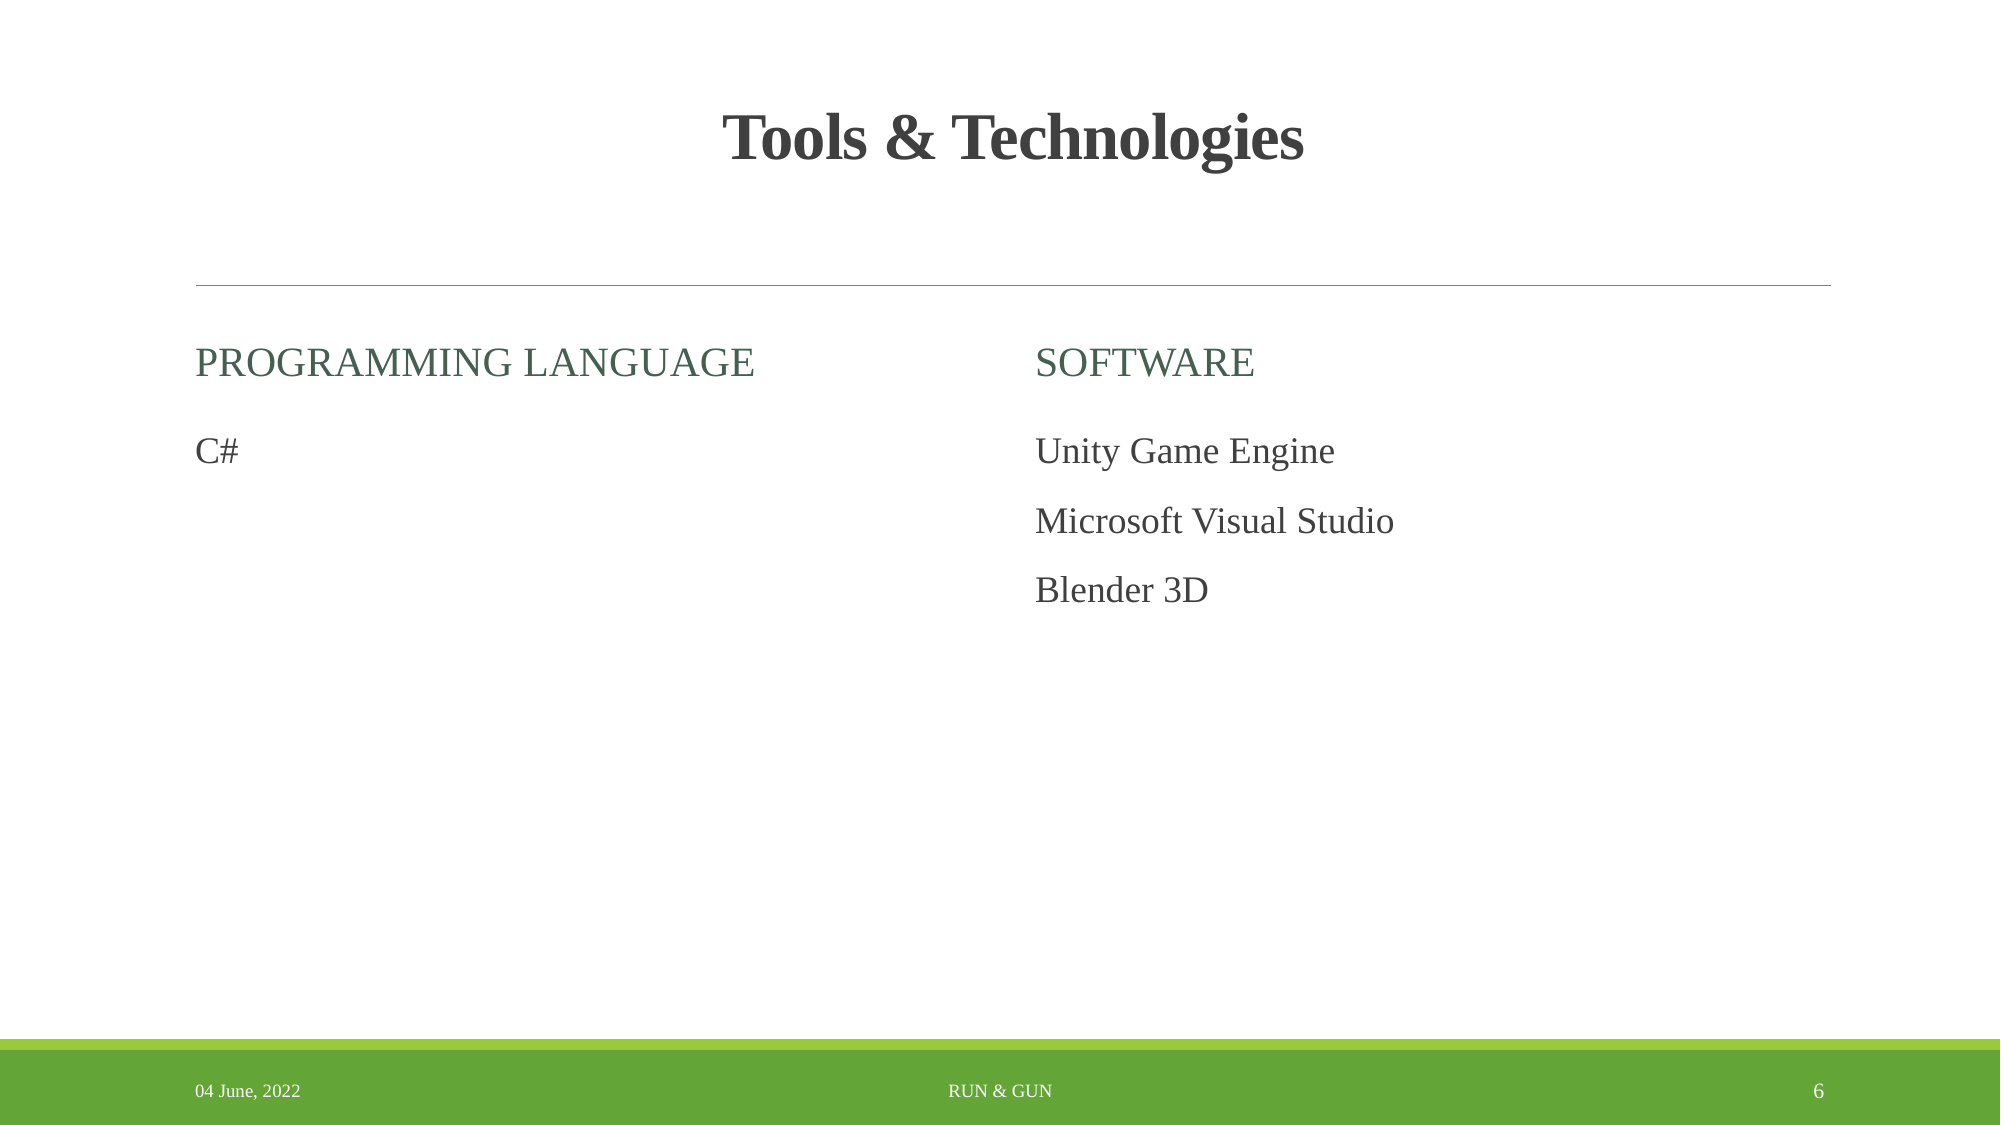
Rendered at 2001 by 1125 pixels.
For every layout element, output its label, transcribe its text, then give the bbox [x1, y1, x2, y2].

footer Run & Gun [604, 1059, 1396, 1120]
list Programming Language [180, 302, 990, 423]
list Unity Game Engine Microsoft Visual Studio Blender 3D [1020, 423, 1830, 978]
list C# [180, 423, 990, 978]
list Software [1020, 302, 1830, 423]
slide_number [180, 1059, 586, 1120]
slide_number 6 [1624, 1059, 1840, 1120]
title Tools & Technologies [189, 80, 1840, 181]
